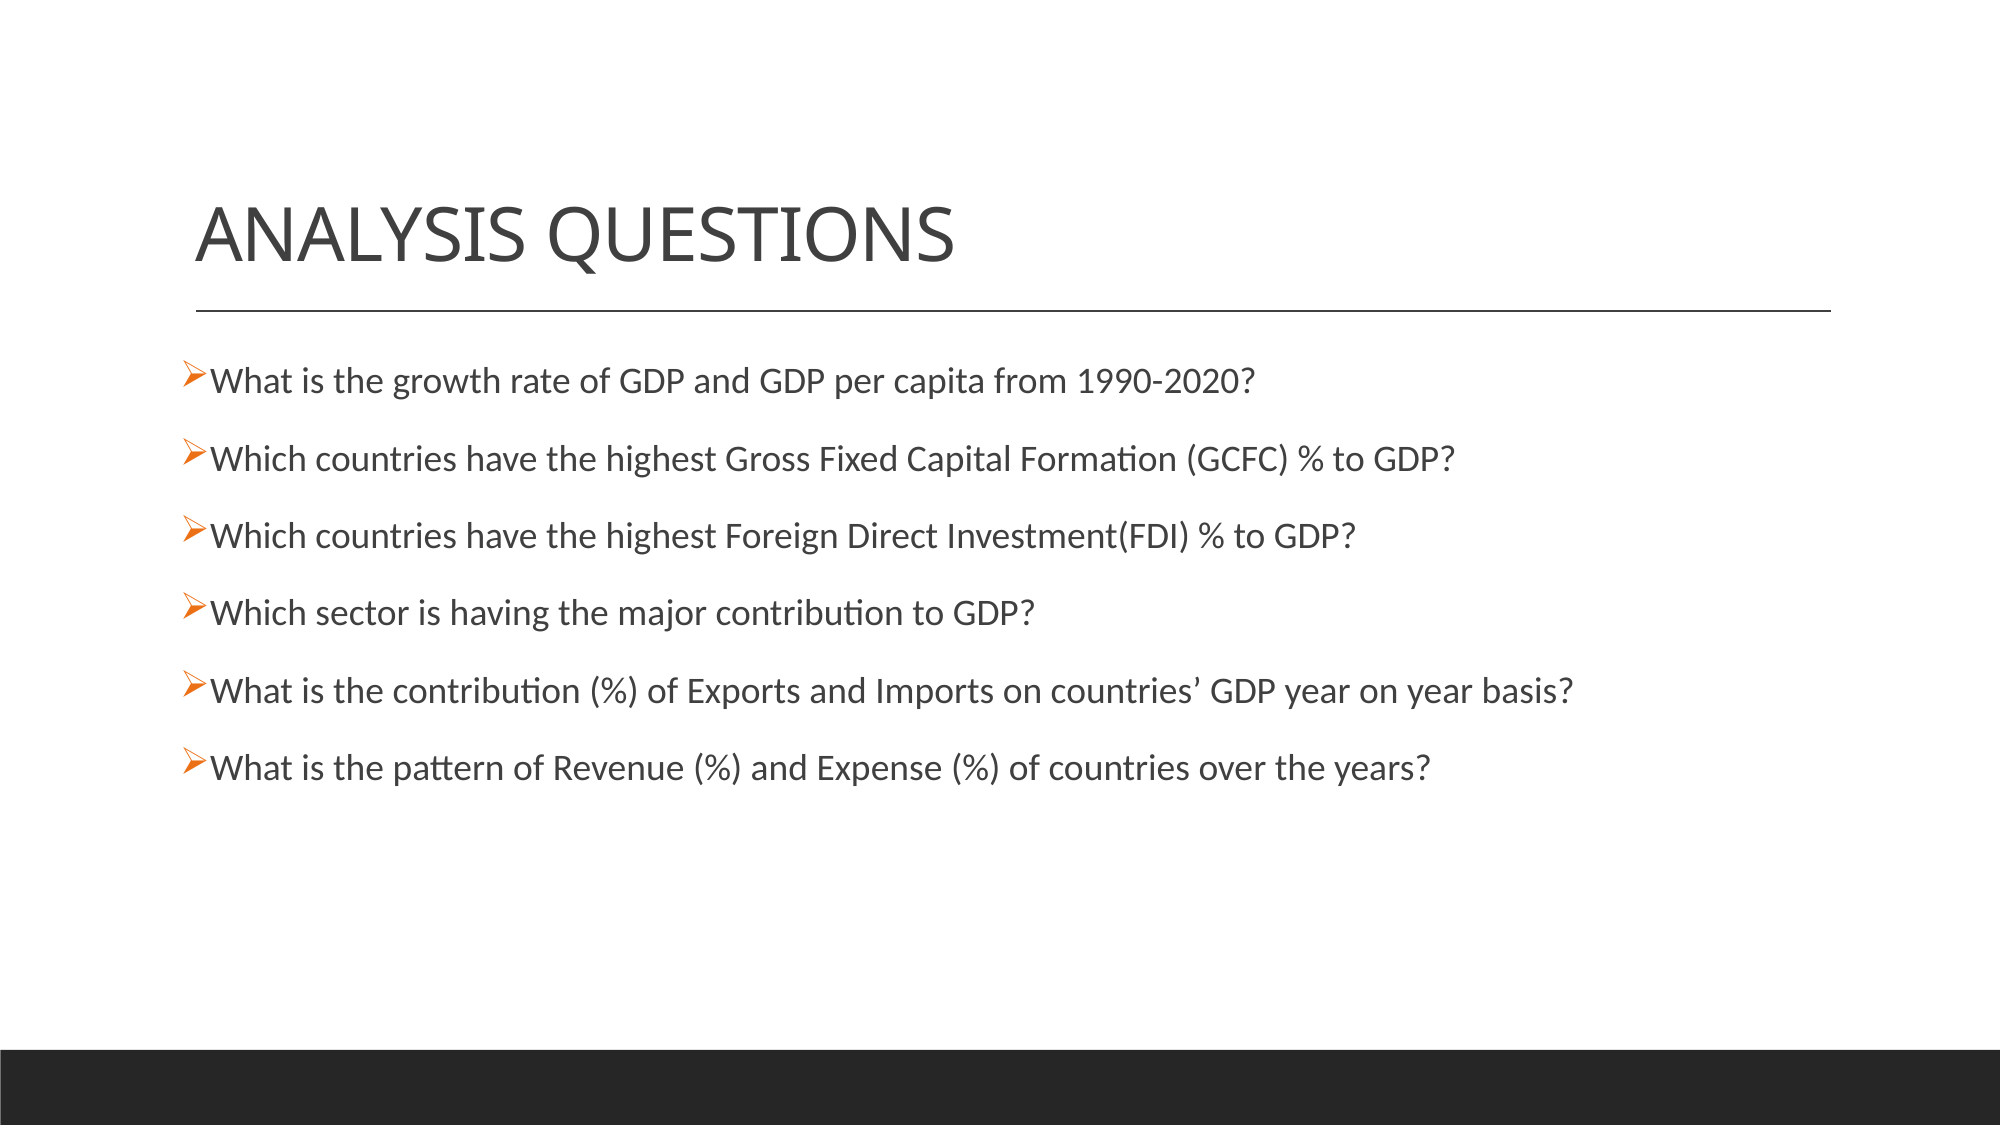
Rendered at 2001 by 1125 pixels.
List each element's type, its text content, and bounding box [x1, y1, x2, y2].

title ANALYSIS QUESTIONS [180, 47, 1830, 285]
list What is the growth rate of GDP and GDP per capita from 1990-2020? Which countries have the highest Gross Fixed Capital Formation (GCFC) % to GDP? Which countries have the highest Foreign Direct Investment(FDI) % to GDP? Which sector is having the major contribution to GDP? What is the contribution (%) of Exports and Imports on countries’ GDP year on year basis? What is the pattern of Revenue (%) and Expense (%) of countries over the years? [180, 345, 1830, 963]
